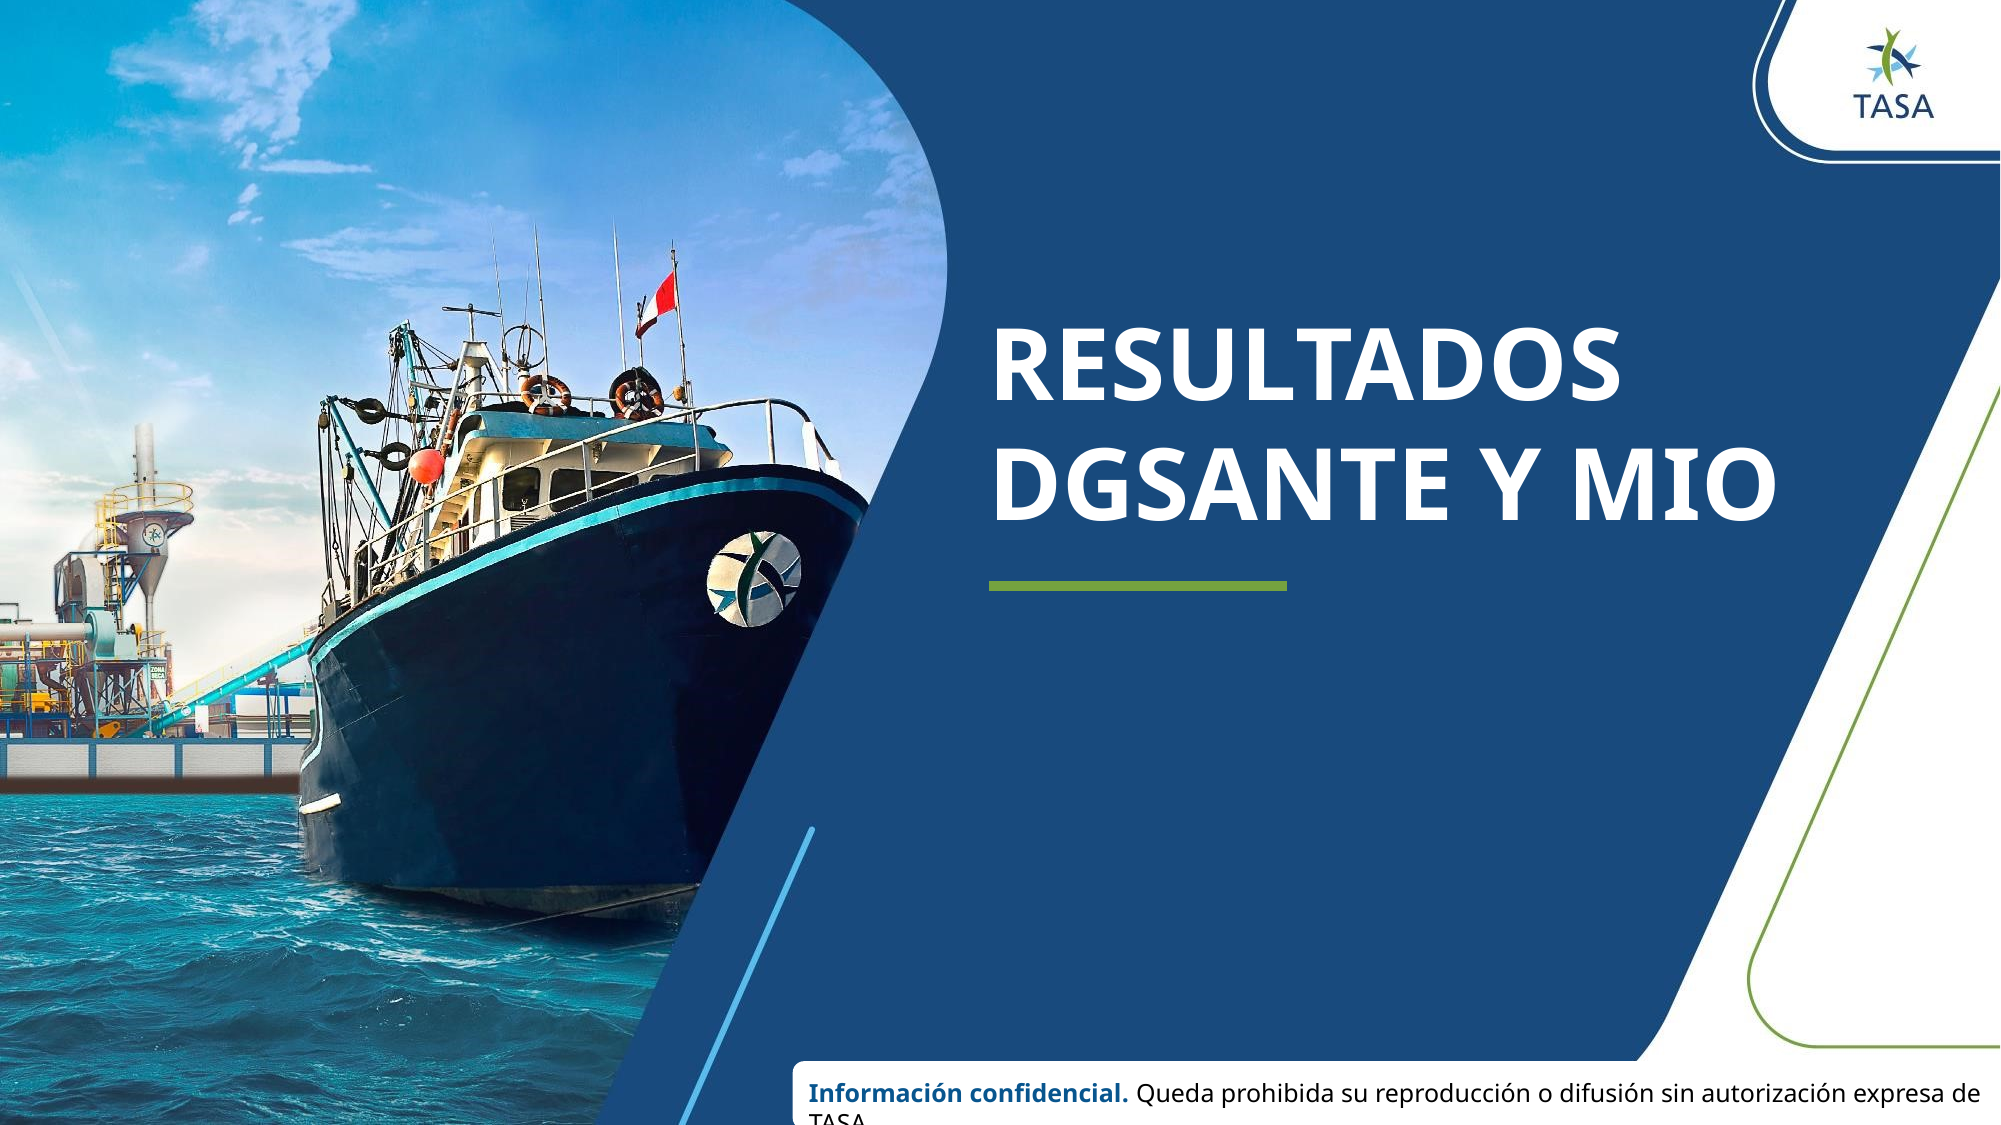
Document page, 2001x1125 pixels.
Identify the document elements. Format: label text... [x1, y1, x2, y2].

picture [0, 0, 2001, 1125]
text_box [792, 1061, 2000, 1125]
title RESULTADOS DGSANTE Y MIO [973, 292, 1845, 457]
